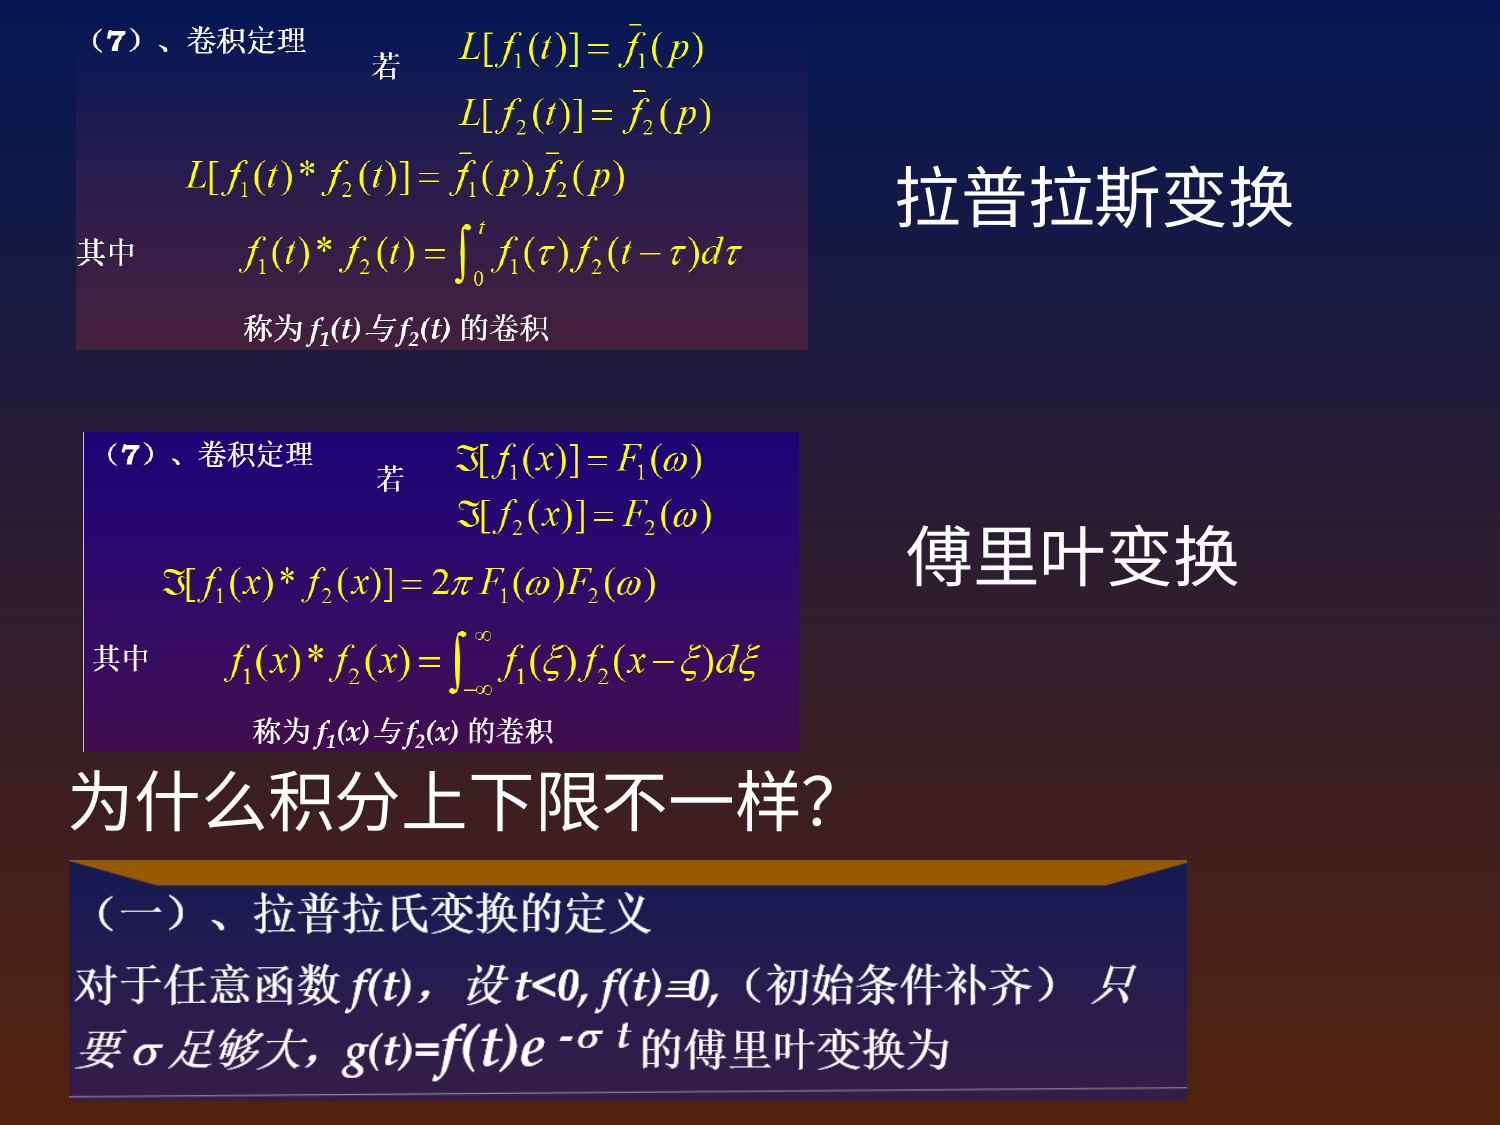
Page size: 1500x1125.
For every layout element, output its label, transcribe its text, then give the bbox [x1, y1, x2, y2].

text_box 傅里叶变换 [891, 506, 1382, 602]
text_box 拉普拉斯变换 [879, 148, 1370, 244]
text_box 为什么积分上下限不一样？ [53, 752, 1318, 847]
picture [83, 432, 799, 752]
picture [76, 18, 808, 350]
picture [69, 860, 1187, 1102]
